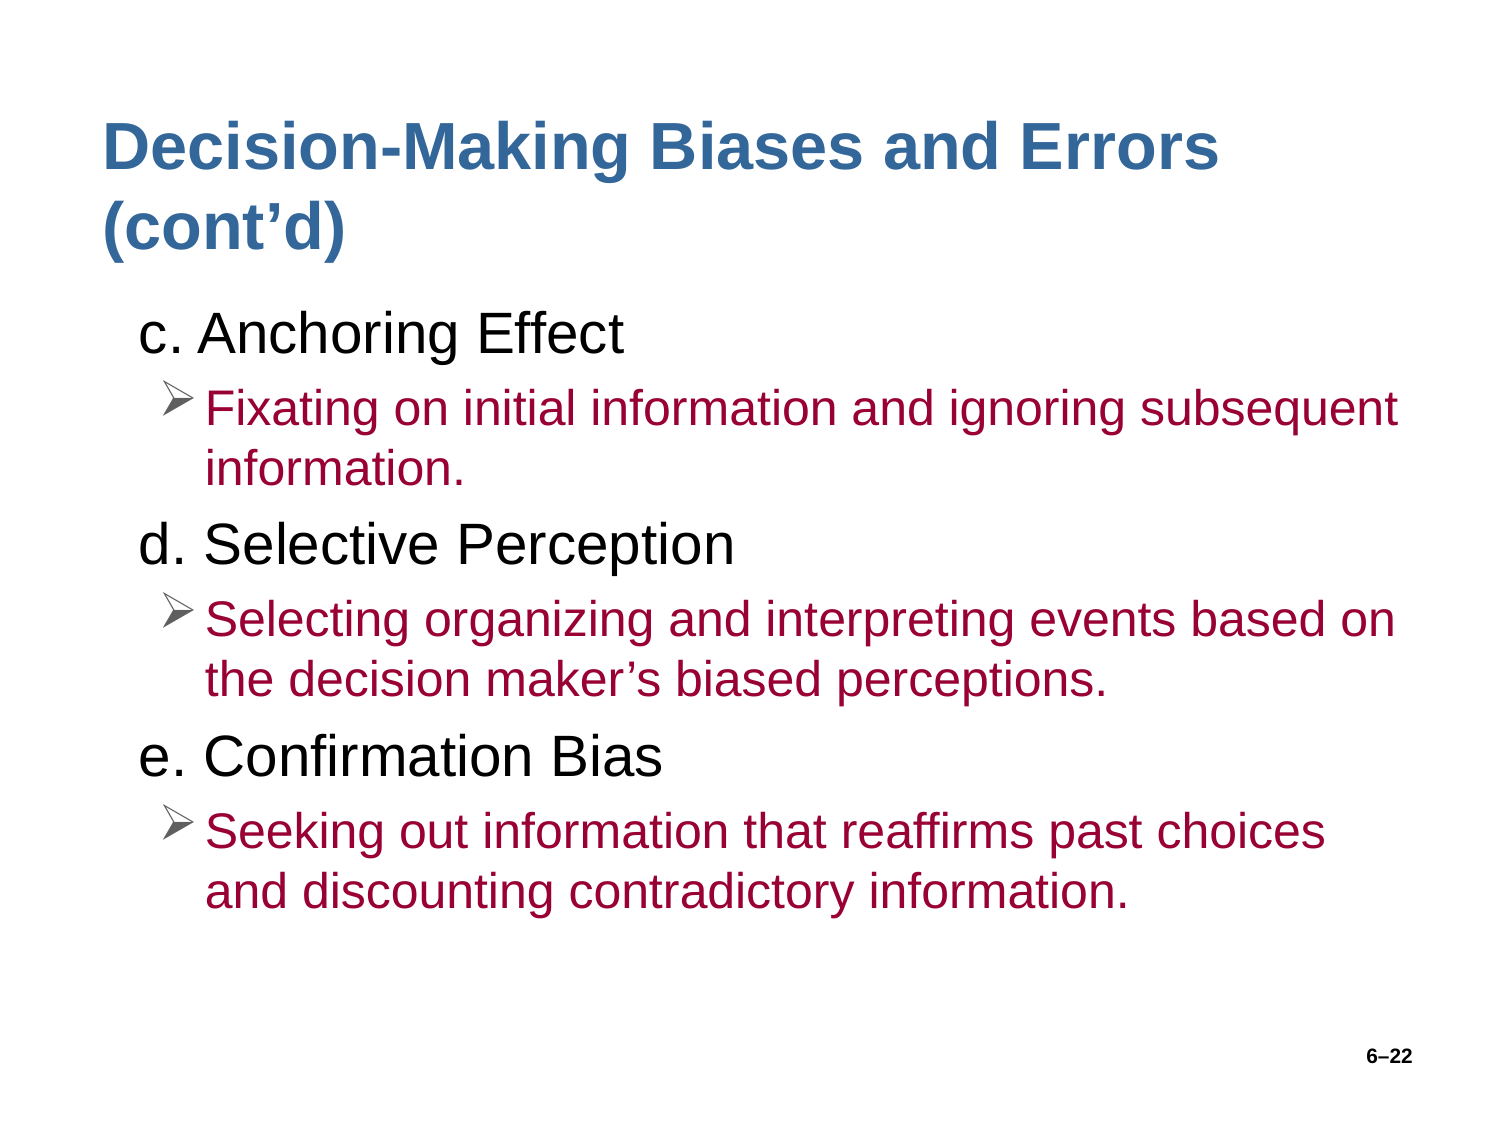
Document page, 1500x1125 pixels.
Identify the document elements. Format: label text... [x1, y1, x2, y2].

slide_number 6–22 [1049, 999, 1413, 1076]
title Decision-Making Biases and Errors (cont’d) [87, 94, 1413, 271]
list c. Anchoring Effect Fixating on initial information and ignoring subsequent information. d. Selective Perception Selecting organizing and interpreting events based on the decision maker’s biased perceptions. e. Confirmation Bias Seeking out information that reaffirms past choices and discounting contradictory information. [87, 287, 1417, 988]
